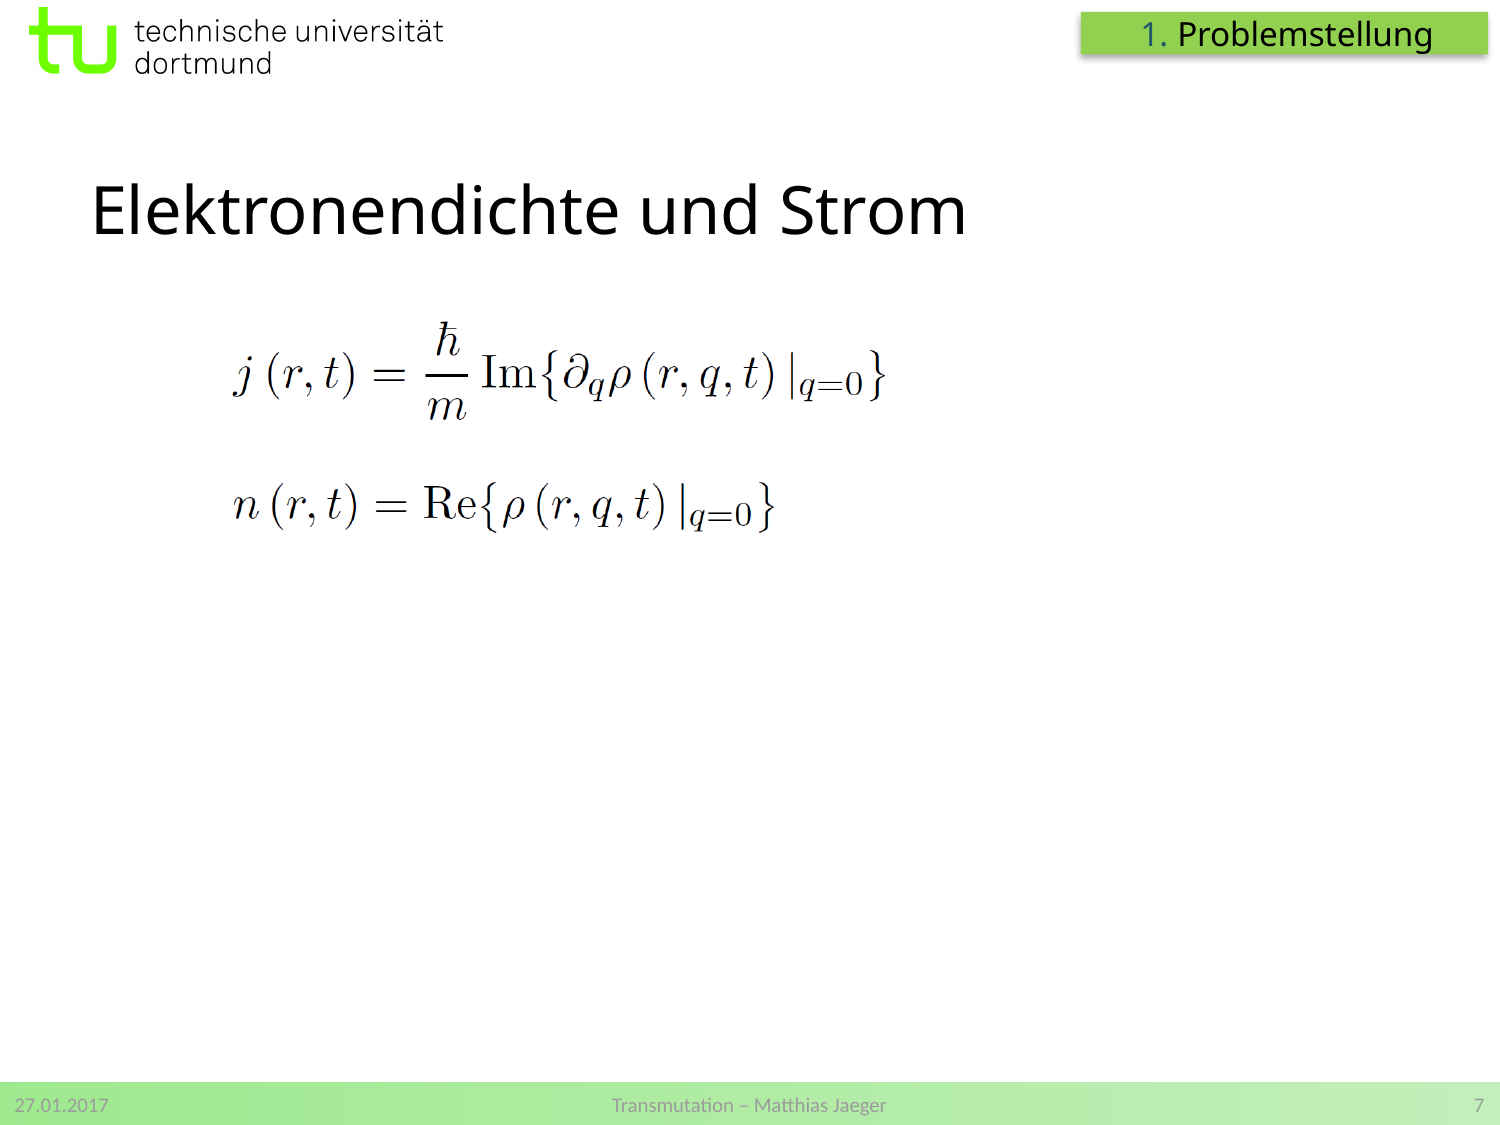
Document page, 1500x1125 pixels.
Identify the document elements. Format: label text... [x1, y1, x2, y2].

footer Transmutation – Matthias Jaeger [511, 1074, 987, 1125]
picture [29, 7, 443, 74]
slide_number 7 [1149, 1074, 1500, 1125]
text_box 1. Problemstellung [1080, 5, 1495, 101]
picture [218, 314, 887, 427]
picture [223, 469, 786, 548]
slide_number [0, 1074, 350, 1125]
list Elektronendichte und Strom [75, 160, 1425, 1005]
